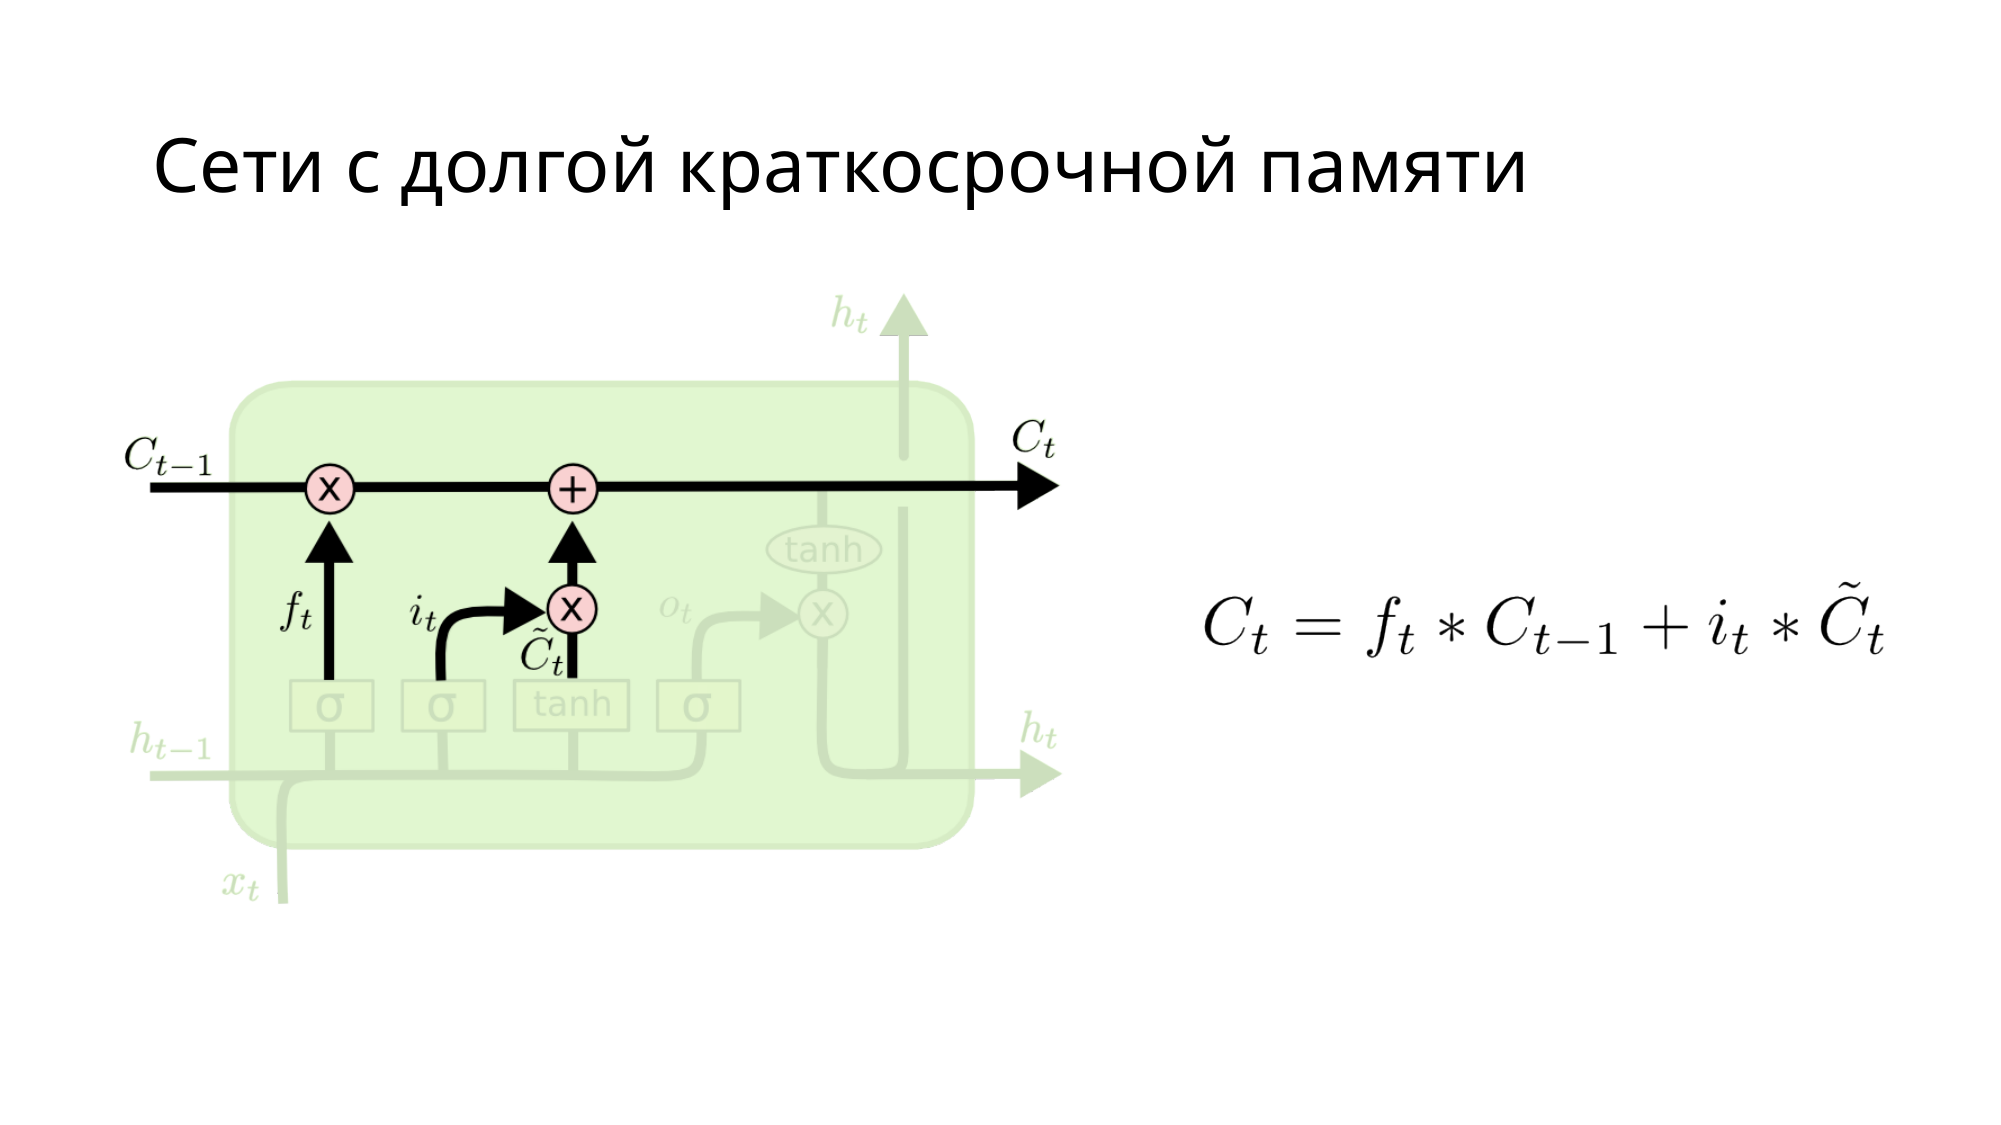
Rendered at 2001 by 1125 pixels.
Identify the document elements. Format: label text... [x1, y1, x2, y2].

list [100, 277, 1900, 912]
title Сети с долгой краткосрочной памяти [137, 59, 1863, 277]
